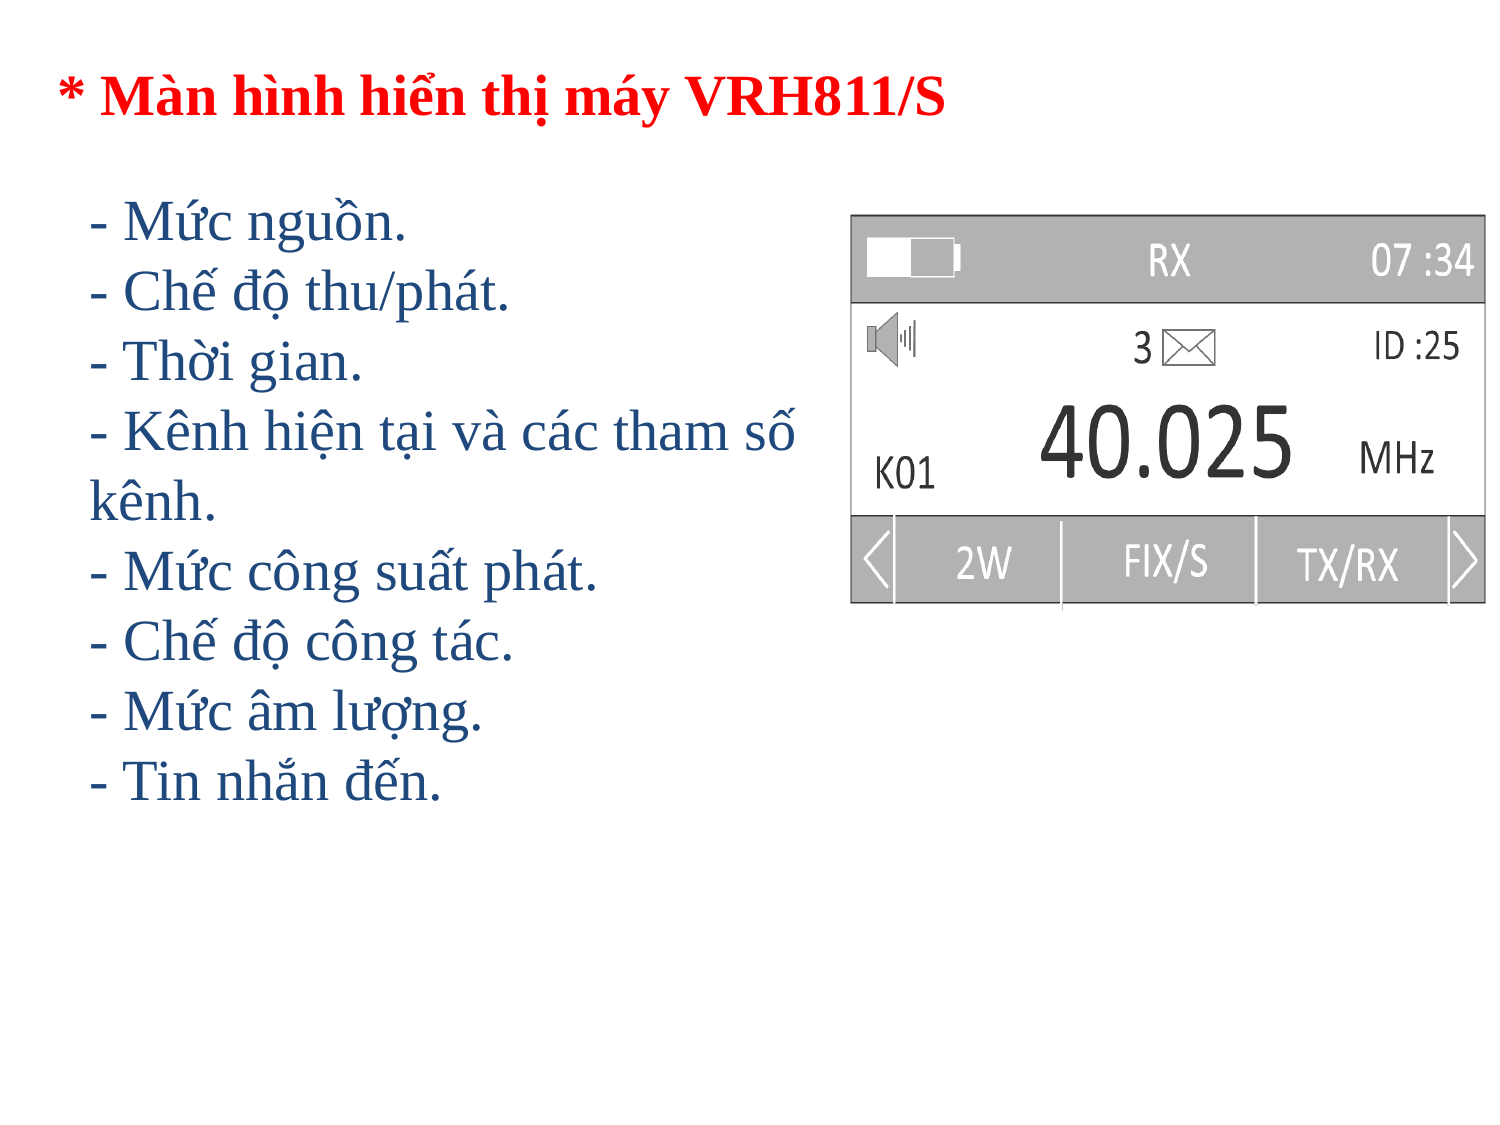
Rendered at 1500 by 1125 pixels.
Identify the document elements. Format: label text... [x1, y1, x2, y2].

picture [837, 212, 1500, 626]
text_box - Mức nguồn. - Chế độ thu/phát. - Thời gian. - Kênh hiện tại và các tham số kênh. - Mức công suất phát. - Chế độ công tác. - Mức âm lượng. - Tin nhắn đến. [74, 174, 838, 865]
text_box * Màn hình hiển thị máy VRH811/S [42, 50, 963, 135]
